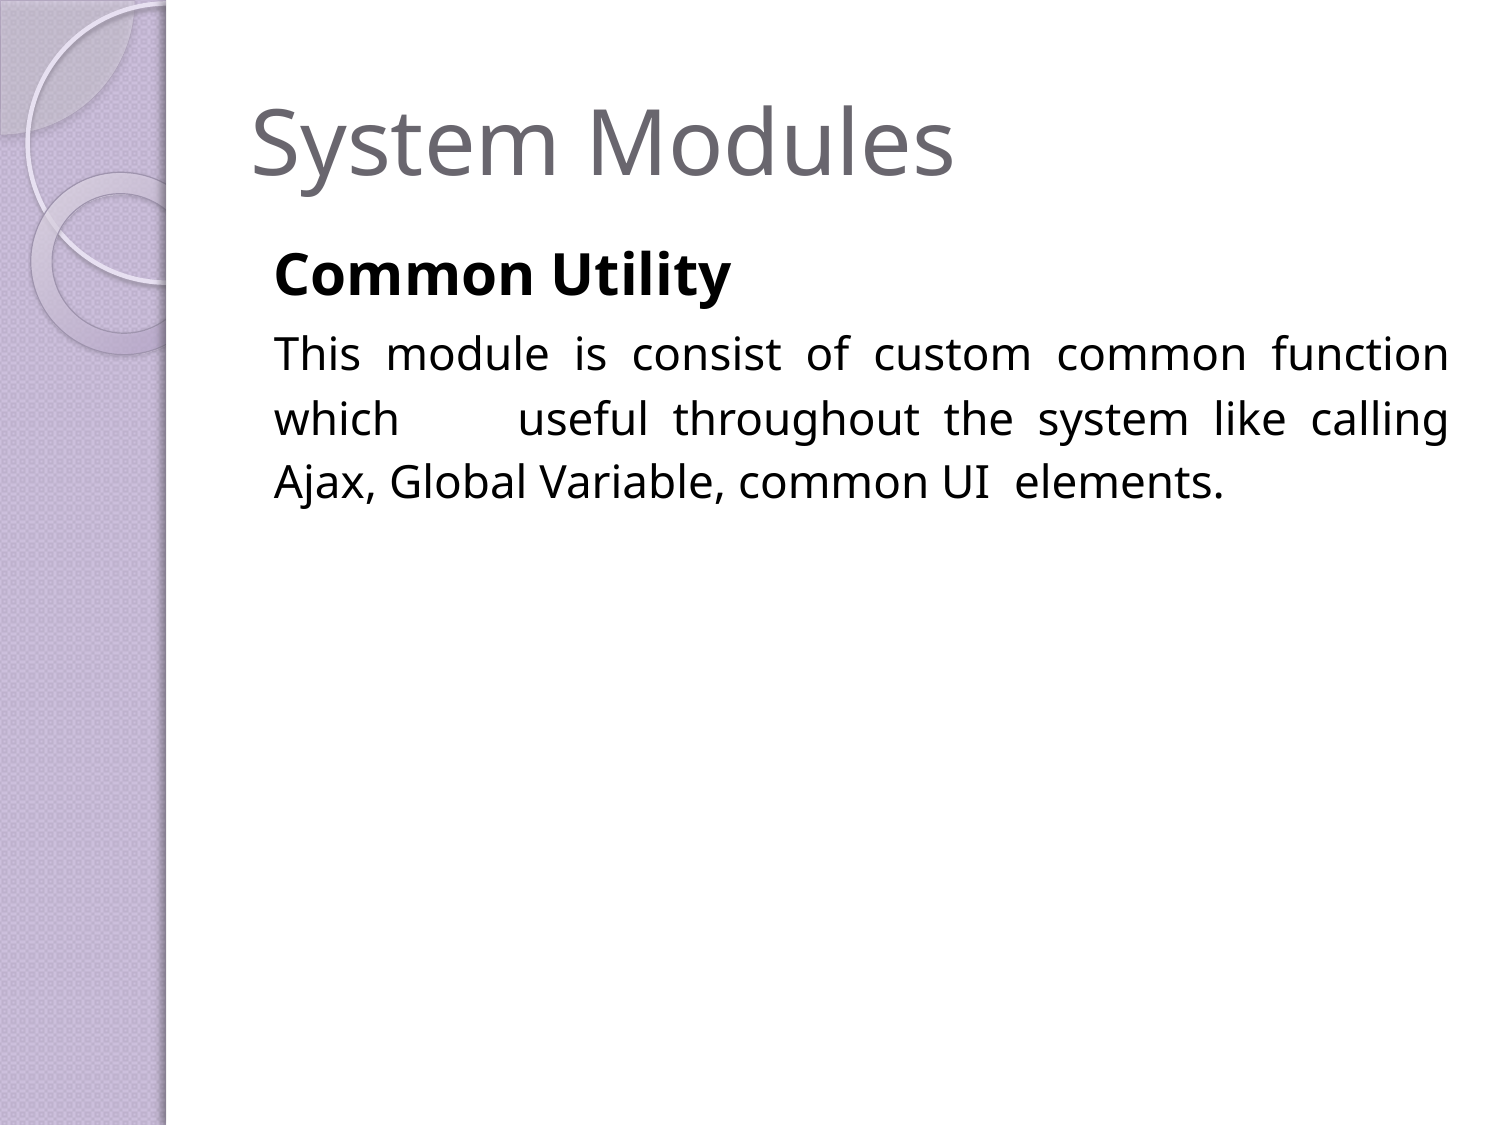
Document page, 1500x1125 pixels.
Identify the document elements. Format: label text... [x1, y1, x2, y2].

title System Modules [235, 45, 1466, 233]
list Common Utility This module is consist of custom common function which useful throughout the system like calling Ajax, Global Variable, common UI elements. [199, 237, 1466, 1090]
